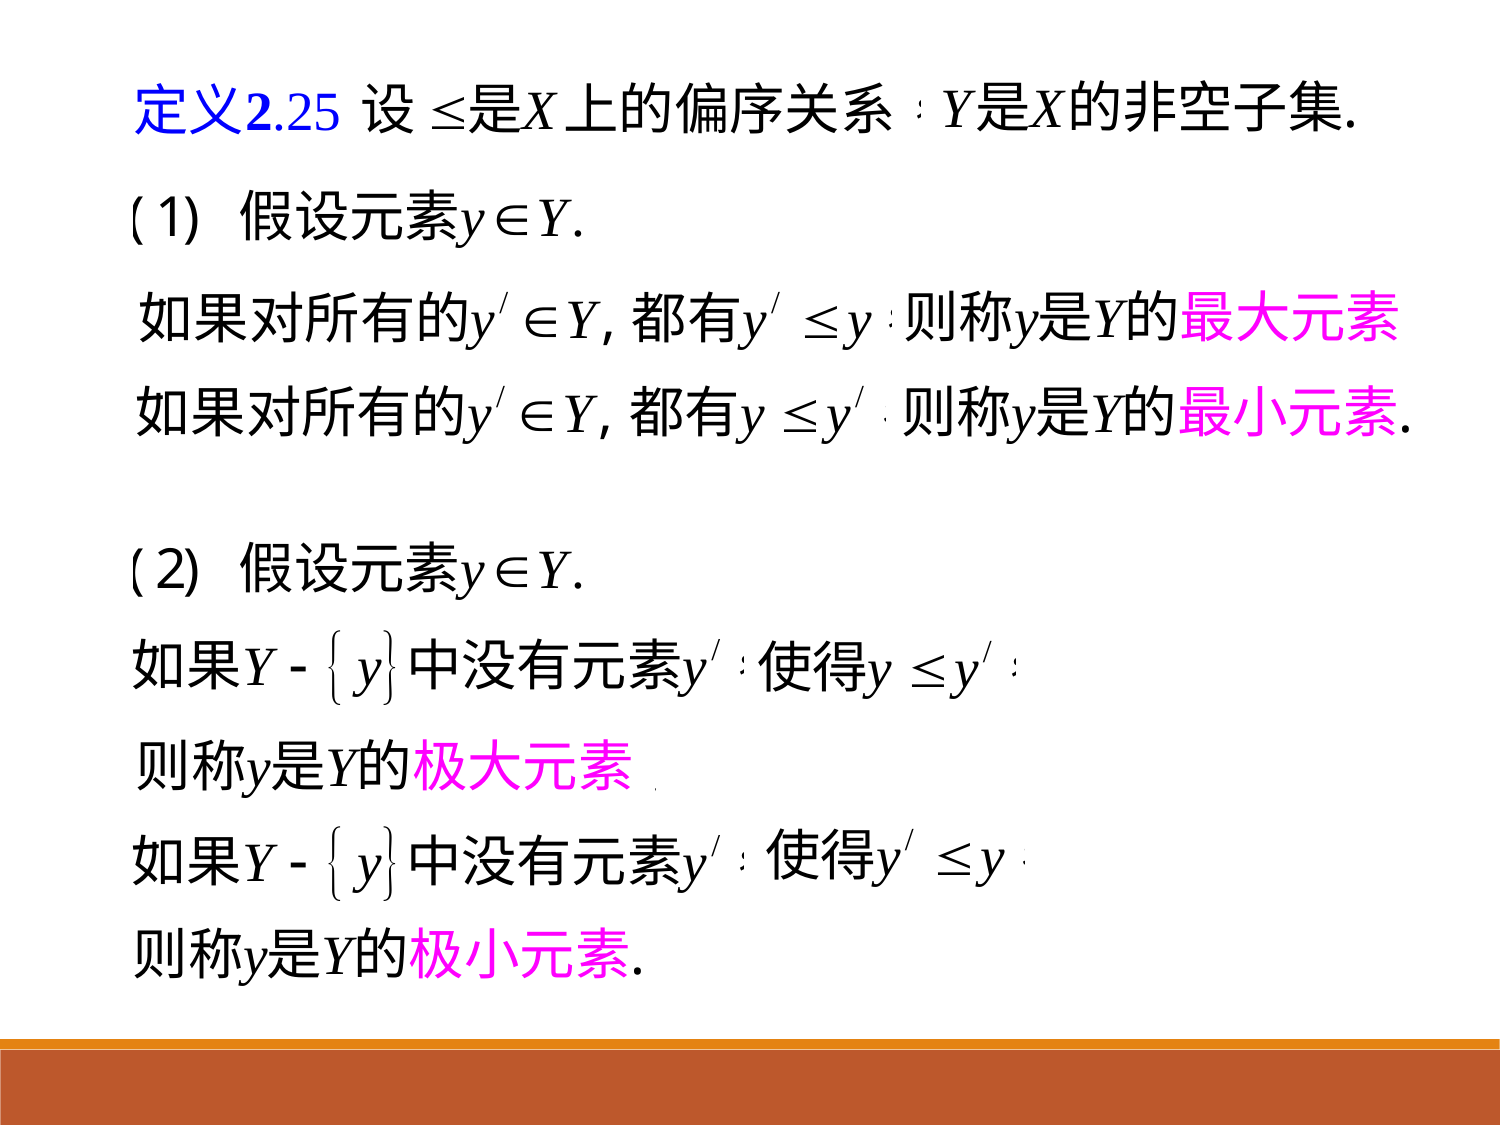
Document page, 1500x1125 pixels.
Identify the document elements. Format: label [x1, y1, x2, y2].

text_box [627, 278, 892, 360]
text_box [131, 372, 621, 454]
text_box [760, 815, 1025, 897]
text_box [897, 379, 1418, 454]
text_box [899, 284, 1424, 359]
text_box [134, 278, 624, 360]
text_box [128, 922, 650, 997]
text_box [752, 628, 1017, 709]
text_box [127, 821, 745, 910]
text_box [625, 372, 886, 454]
text_box [131, 733, 656, 808]
text_box [132, 536, 591, 611]
text_box [937, 71, 1365, 143]
text_box [132, 184, 591, 258]
text_box [127, 626, 745, 714]
text_box [356, 73, 922, 145]
text_box [129, 77, 349, 145]
